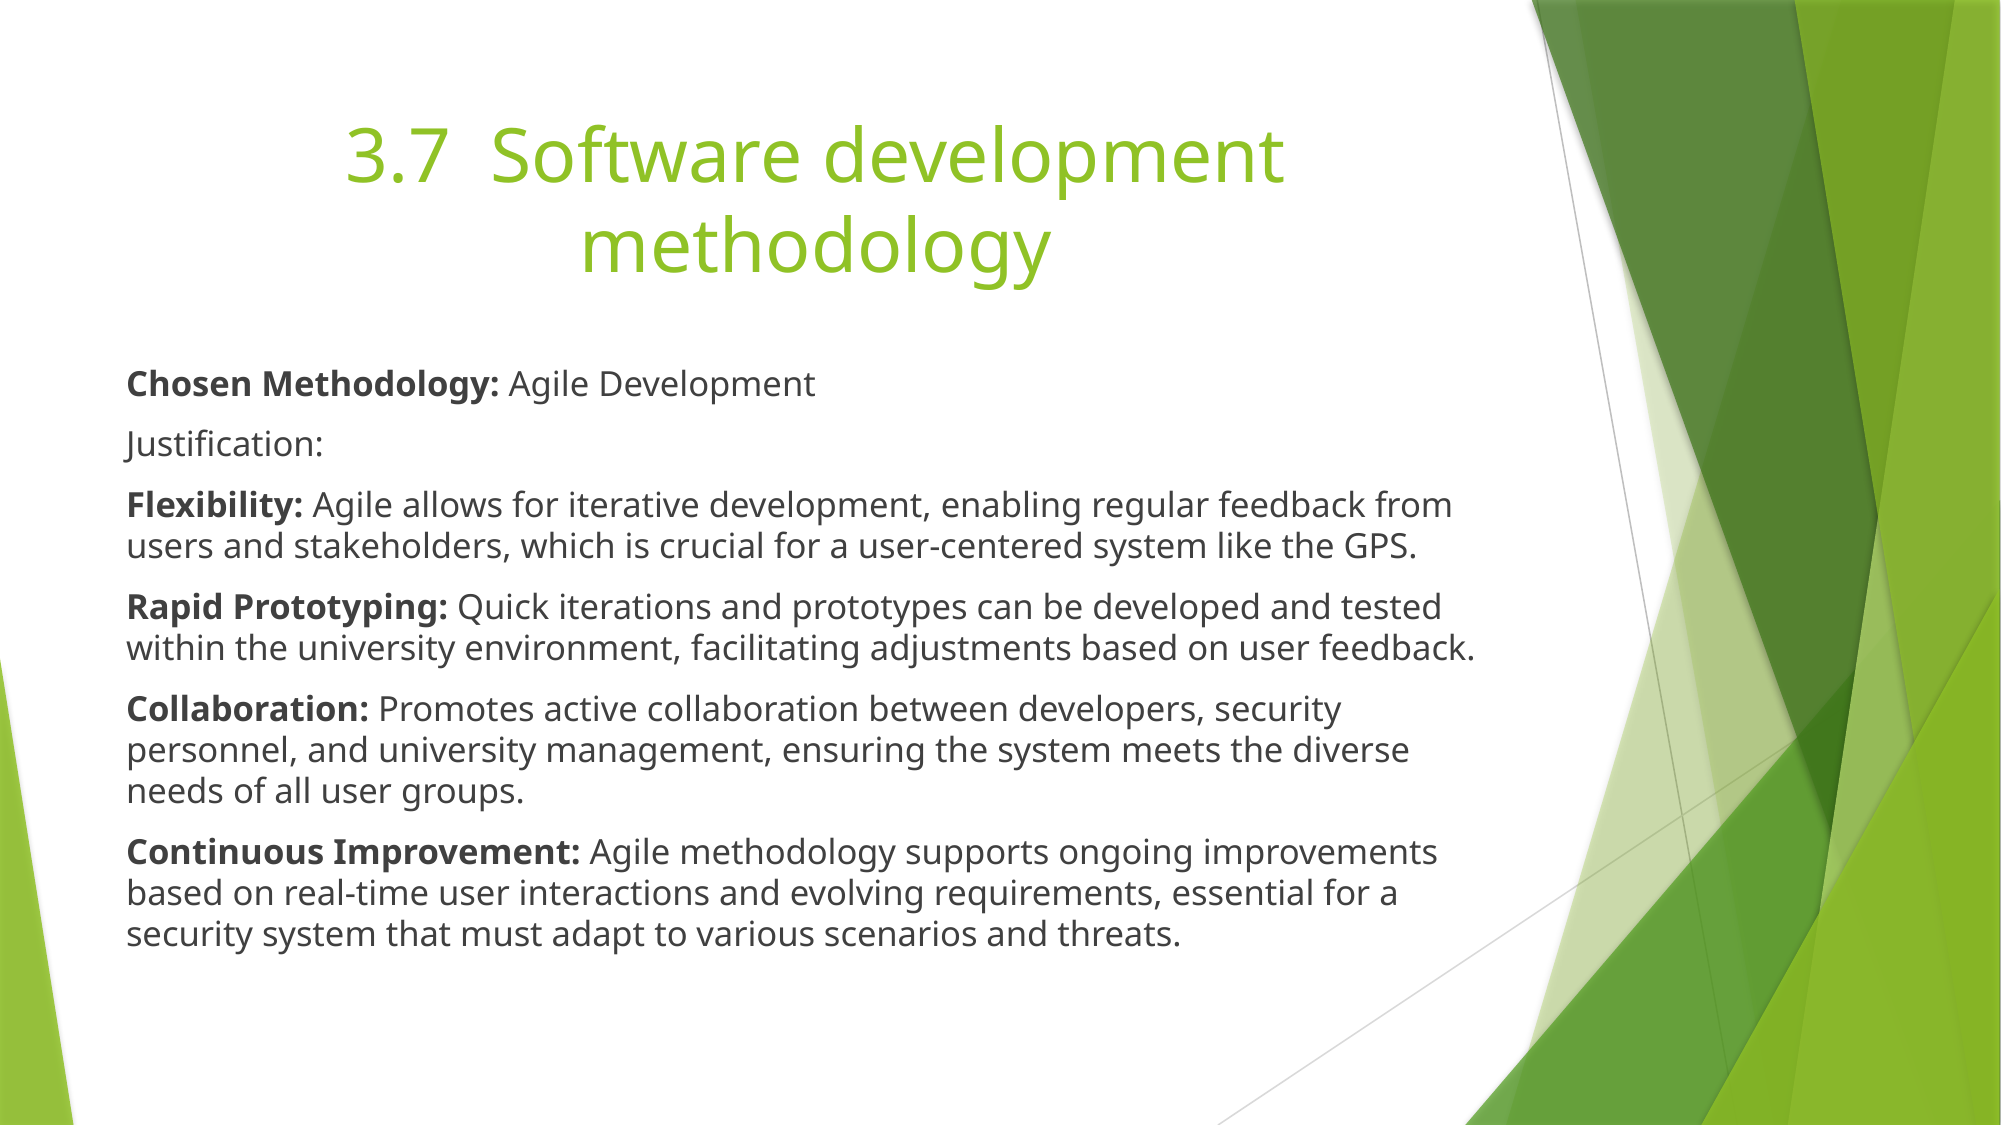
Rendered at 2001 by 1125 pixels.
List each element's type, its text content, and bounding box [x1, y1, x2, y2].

title 3.7 Software development methodology [111, 99, 1522, 317]
list Chosen Methodology: Agile Development Justification: Flexibility: Agile allows for iterative development, enabling regular feedback from users and stakeholders, which is crucial for a user-centered system like the GPS. Rapid Prototyping: Quick iterations and prototypes can be developed and tested within the university environment, facilitating adjustments based on user feedback. Collaboration: Promotes active collaboration between developers, security personnel, and university management, ensuring the system meets the diverse needs of all user groups. Continuous Improvement: Agile methodology supports ongoing improvements based on real-time user interactions and evolving requirements, essential for a security system that must adapt to various scenarios and threats. [111, 354, 1522, 992]
